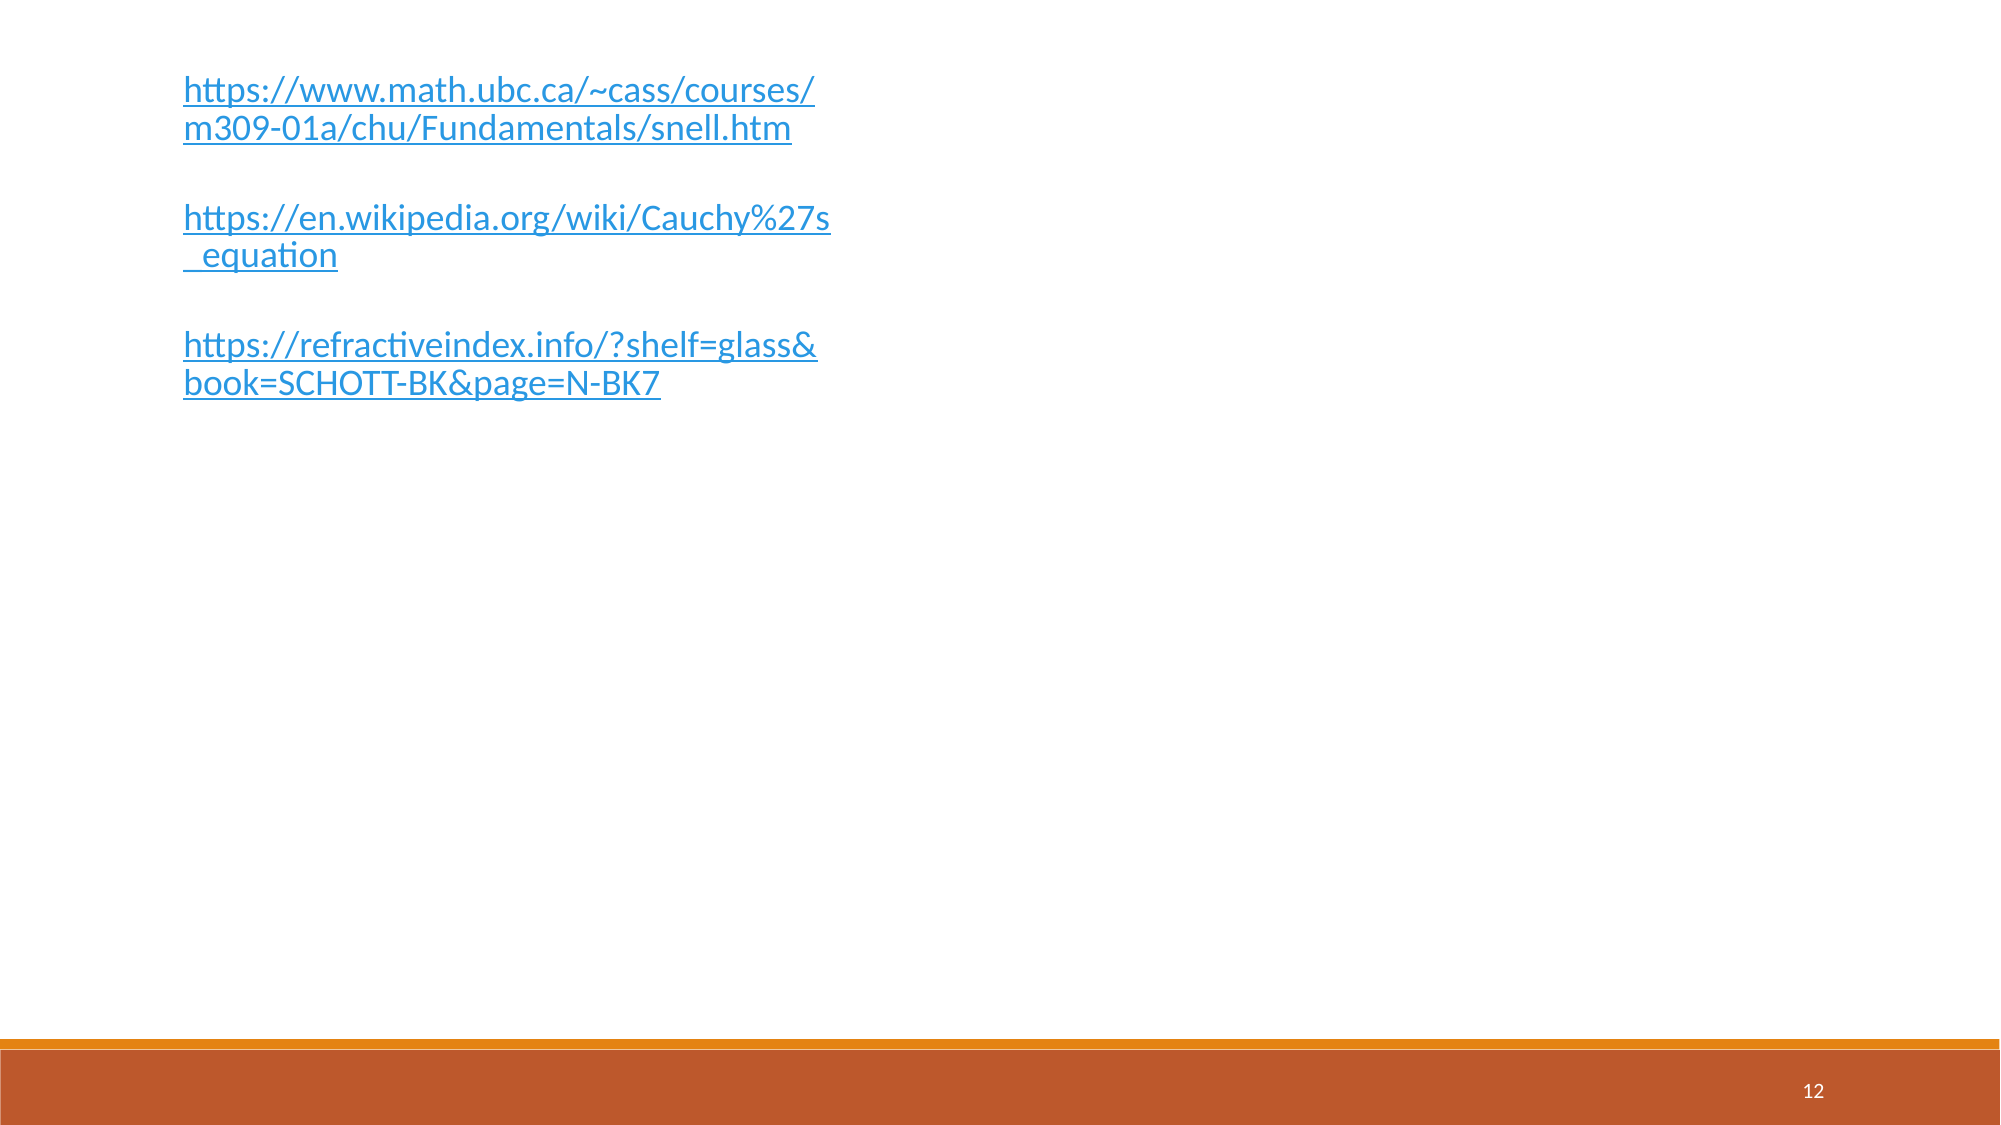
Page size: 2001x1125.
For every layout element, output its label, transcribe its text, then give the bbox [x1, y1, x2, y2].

text_box https://www.math.ubc.ca/~cass/courses/m309-01a/chu/Fundamentals/snell.htm https://en.wikipedia.org/wiki/Cauchy%27s_equation https://refractiveindex.info/?shelf=glass&book=SCHOTT-BK&page=N-BK7 [168, 57, 852, 388]
slide_number 12 [1624, 1059, 1840, 1120]
